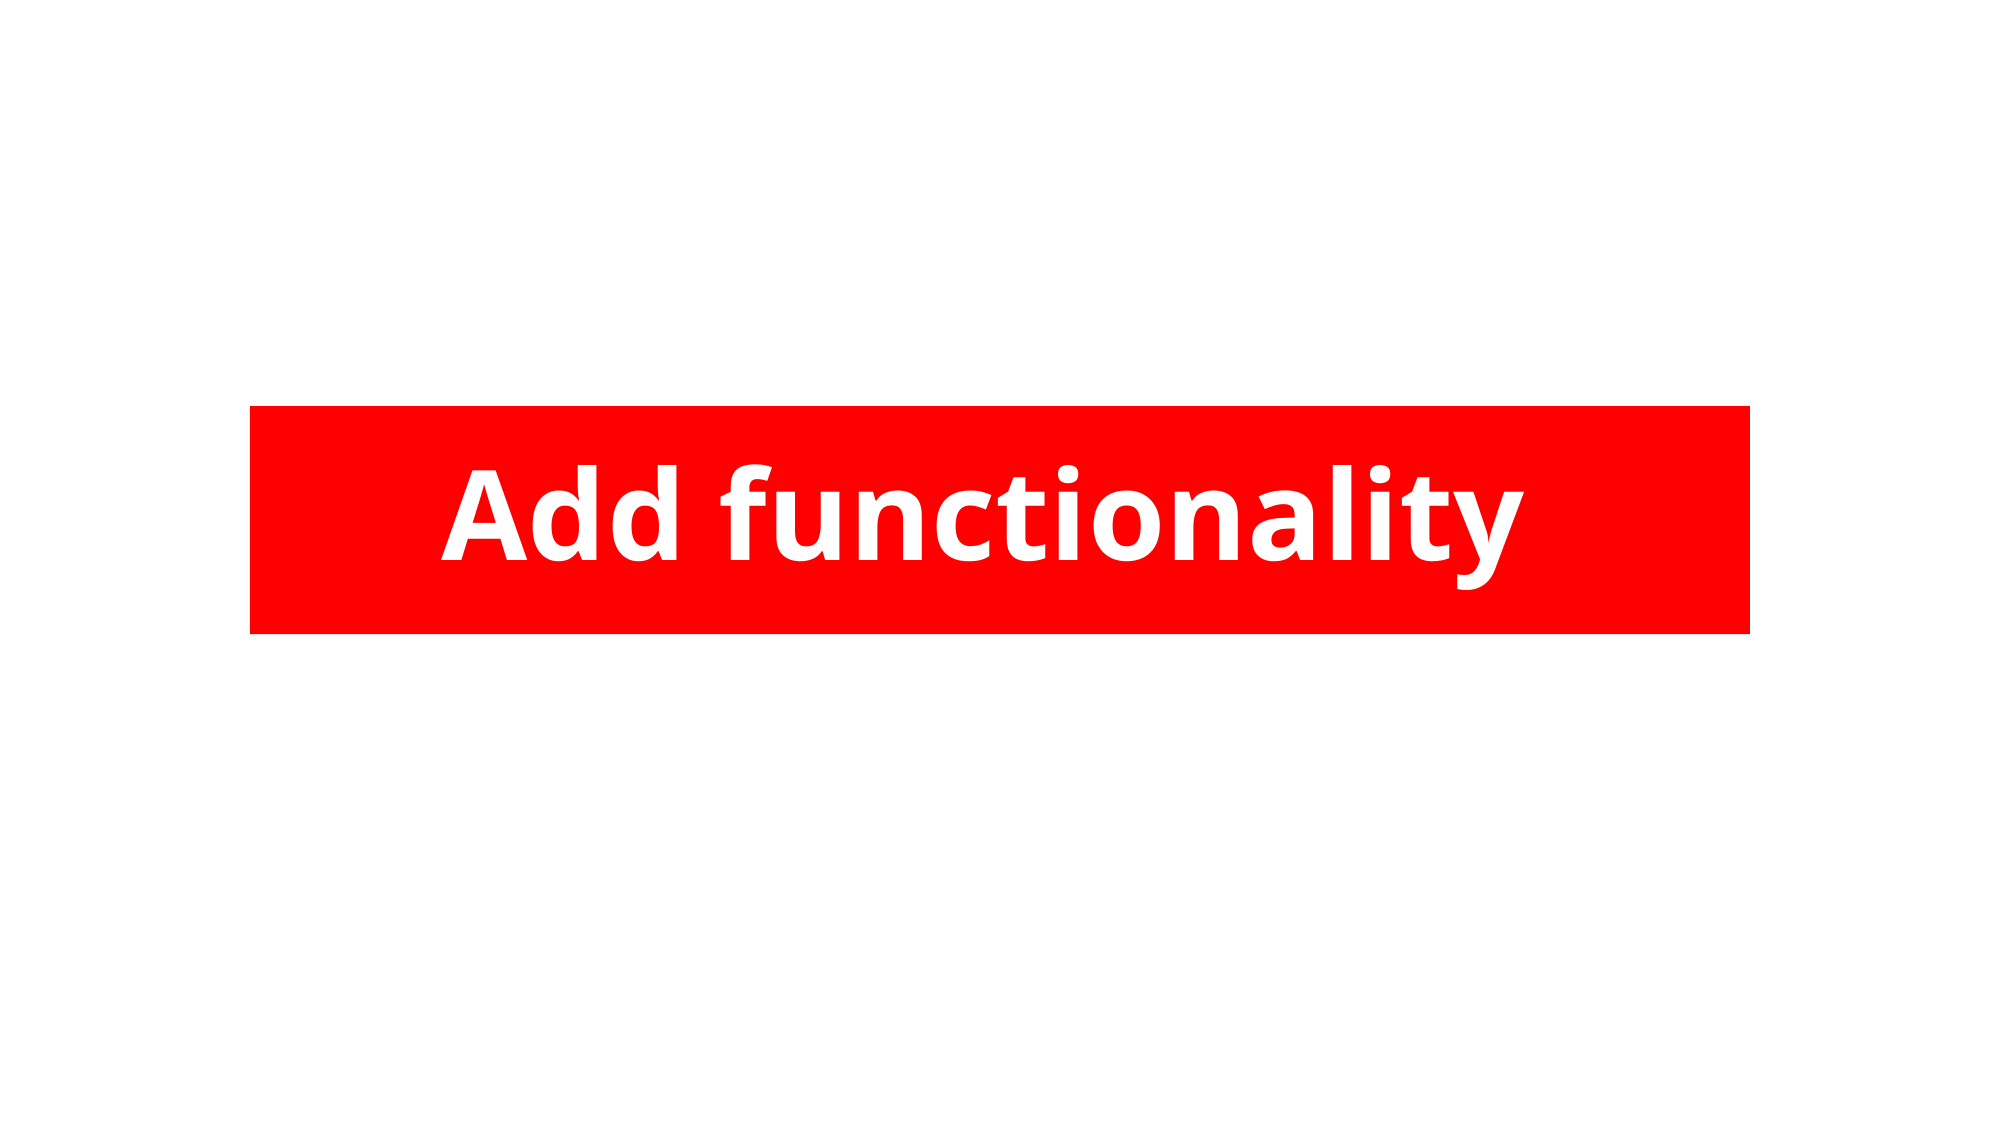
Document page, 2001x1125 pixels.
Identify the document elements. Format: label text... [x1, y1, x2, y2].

title Add functionality [249, 406, 1750, 635]
